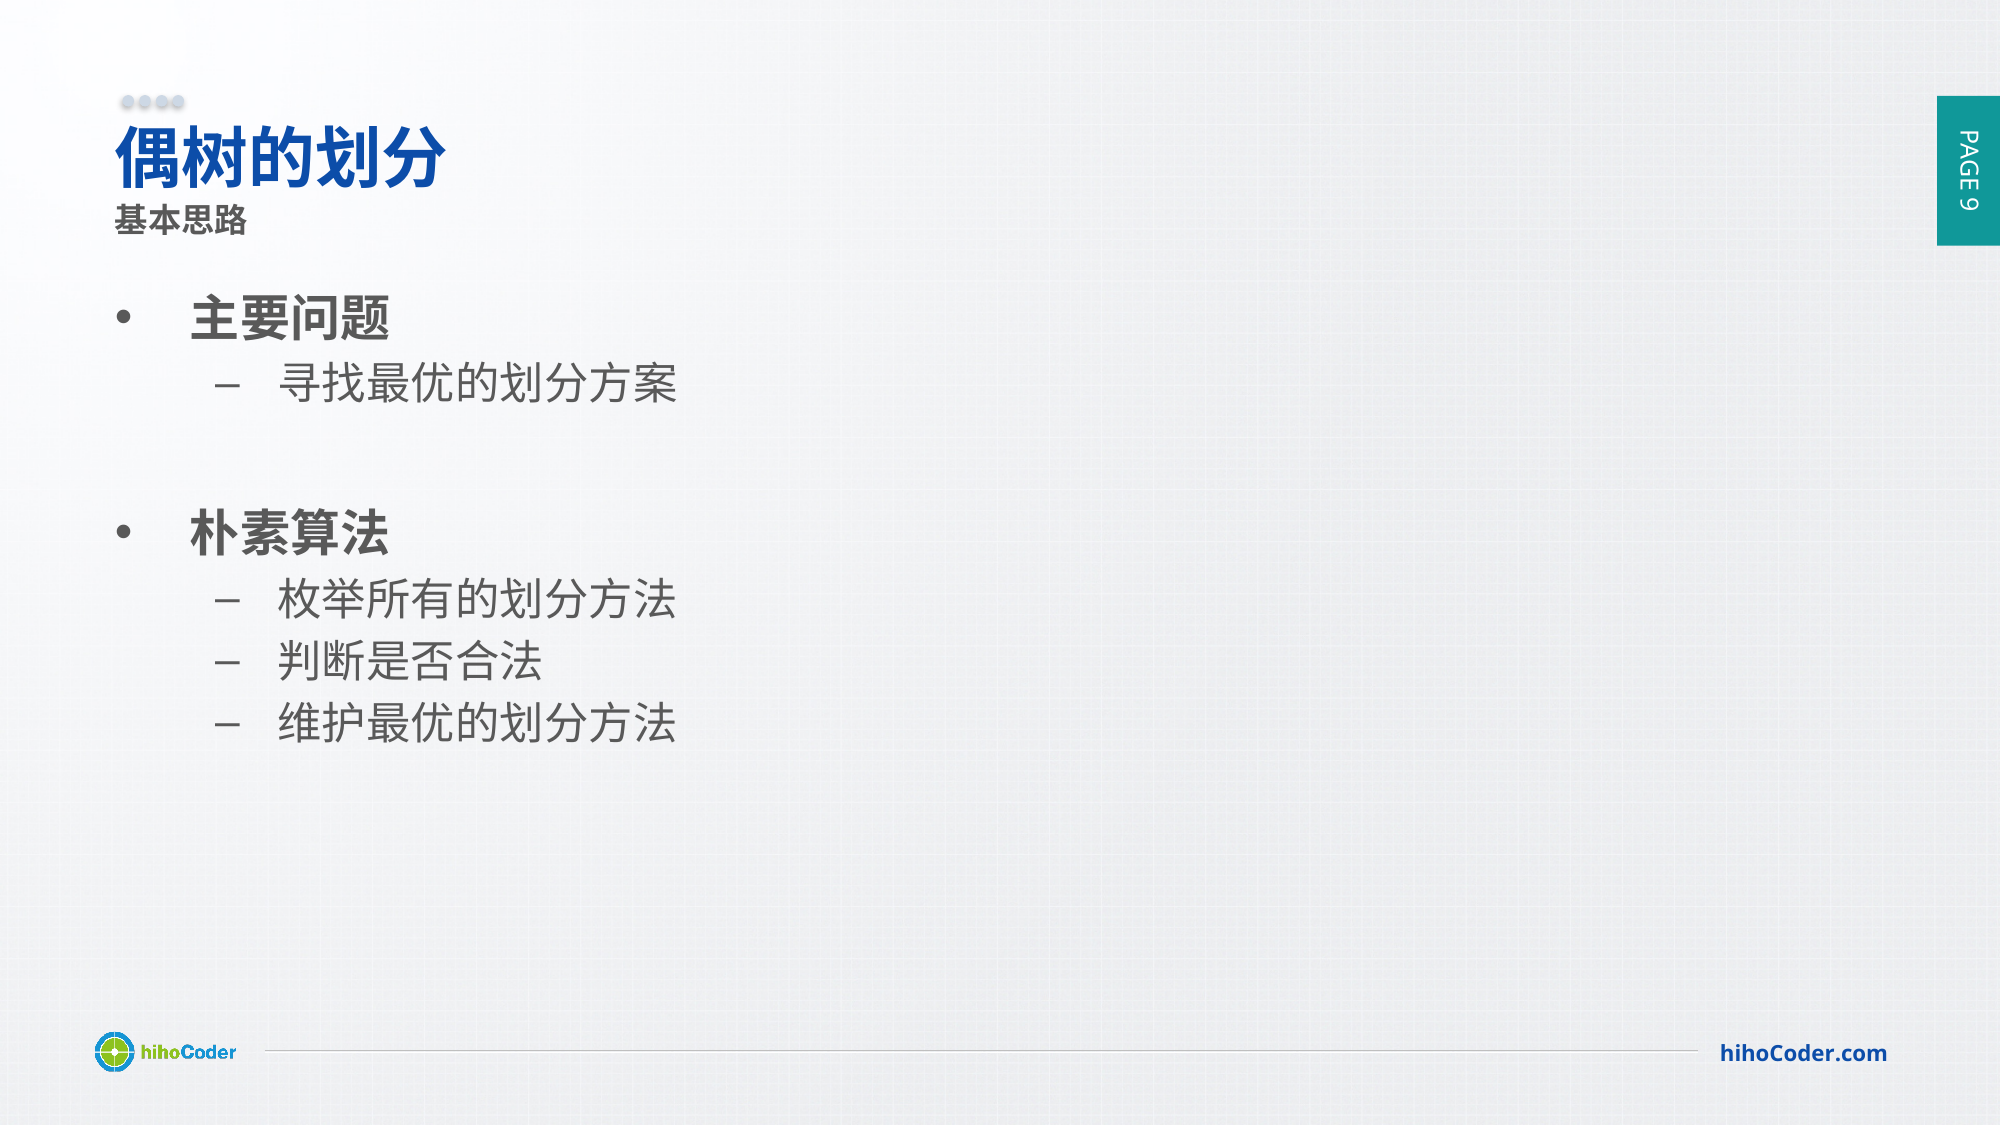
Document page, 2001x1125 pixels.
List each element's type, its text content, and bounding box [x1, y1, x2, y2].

list 基本思路 [99, 191, 1200, 263]
title 偶树的划分 [99, 62, 1900, 250]
picture [0, 0, 2000, 1125]
